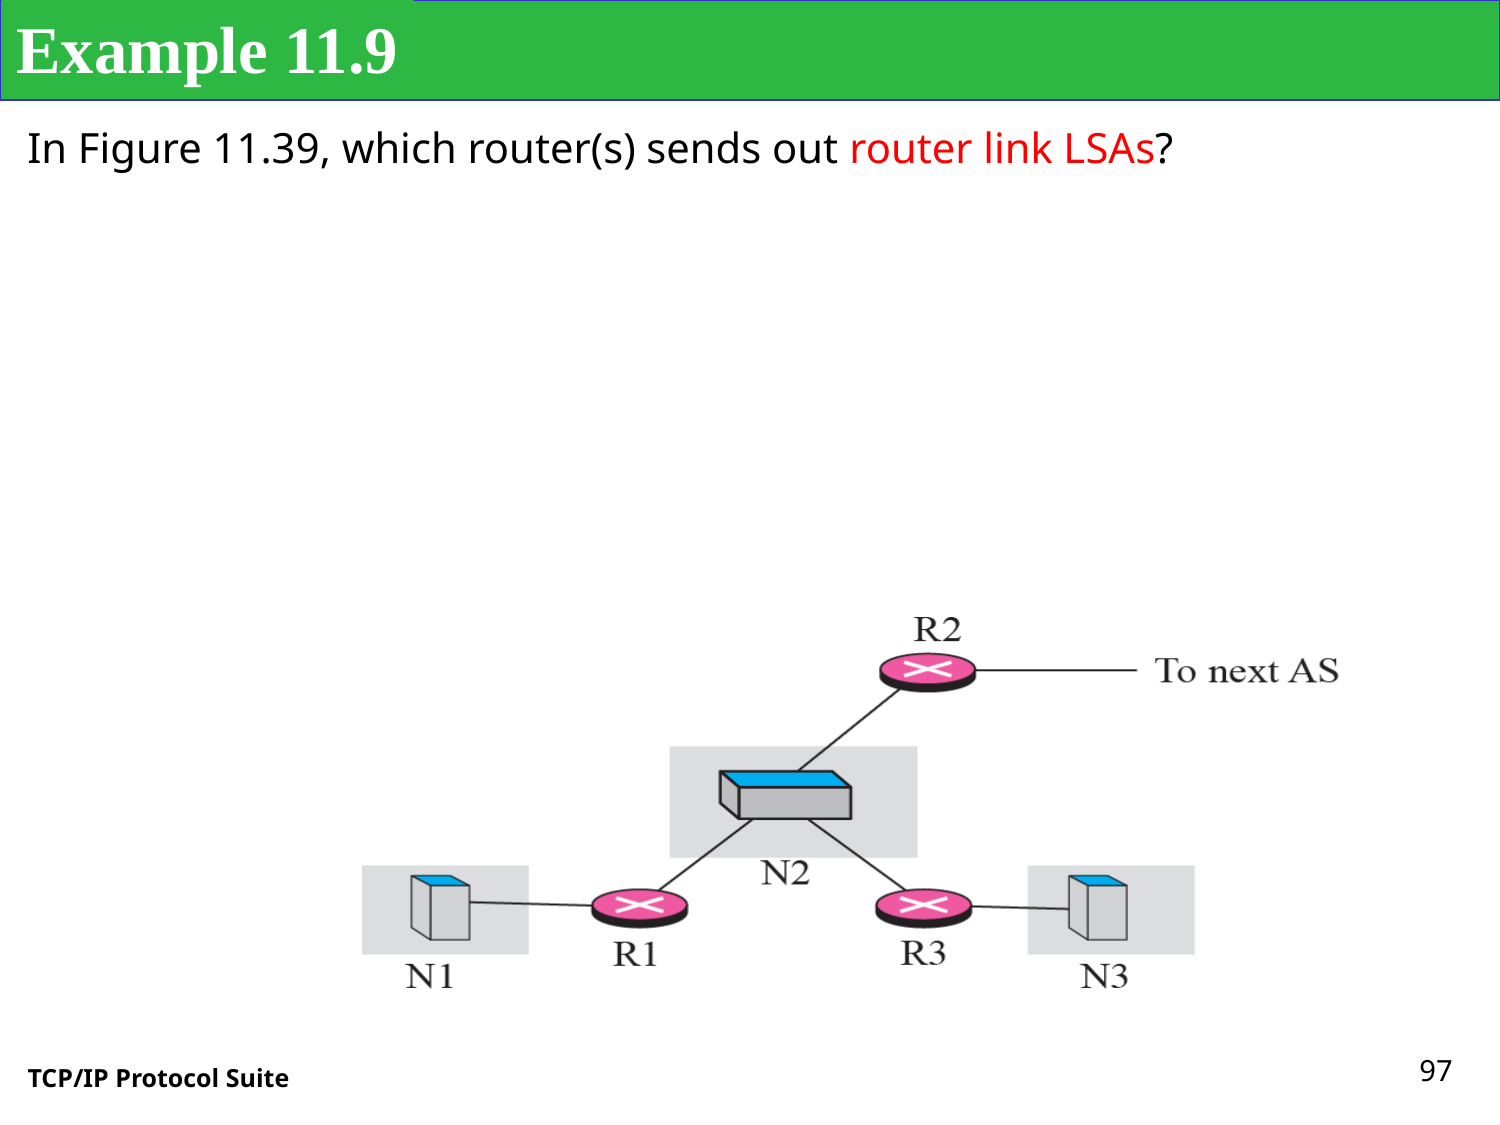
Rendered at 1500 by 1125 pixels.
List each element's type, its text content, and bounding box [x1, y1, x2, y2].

footer TCP/IP Protocol Suite [12, 1025, 488, 1100]
picture [362, 612, 1341, 1000]
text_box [0, 0, 1500, 100]
text_box In Figure 11.39, which router(s) sends out router link LSAs? [12, 114, 1463, 230]
slide_number 97 [1155, 1024, 1468, 1100]
